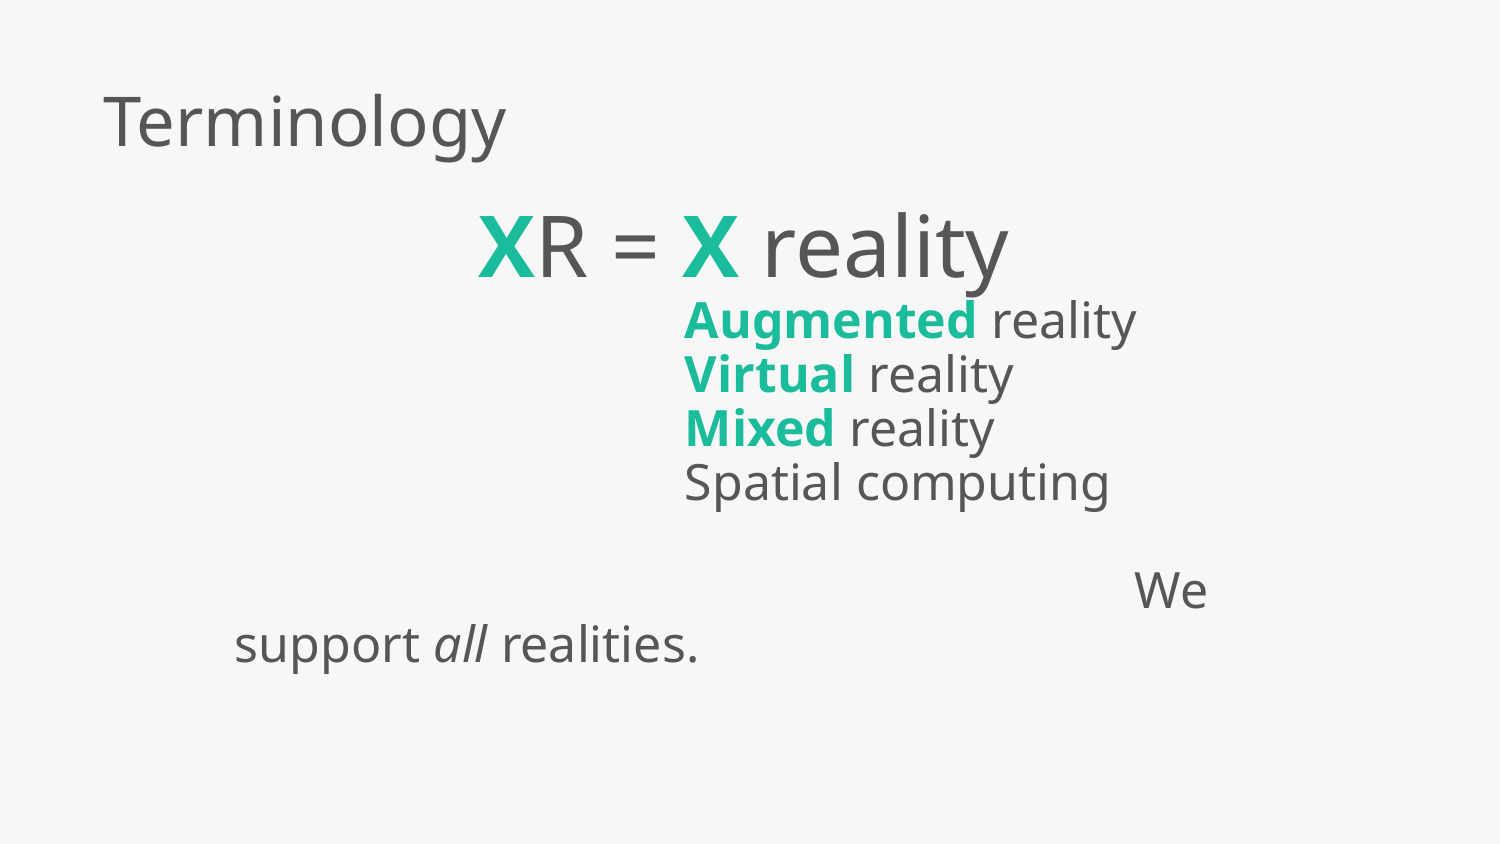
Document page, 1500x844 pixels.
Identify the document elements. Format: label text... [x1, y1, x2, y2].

text_box XR = X reality Augmented reality Virtual reality Mixed reality Spatial computing We support all realities. [235, 340, 1265, 629]
list Terminology [103, 81, 744, 168]
